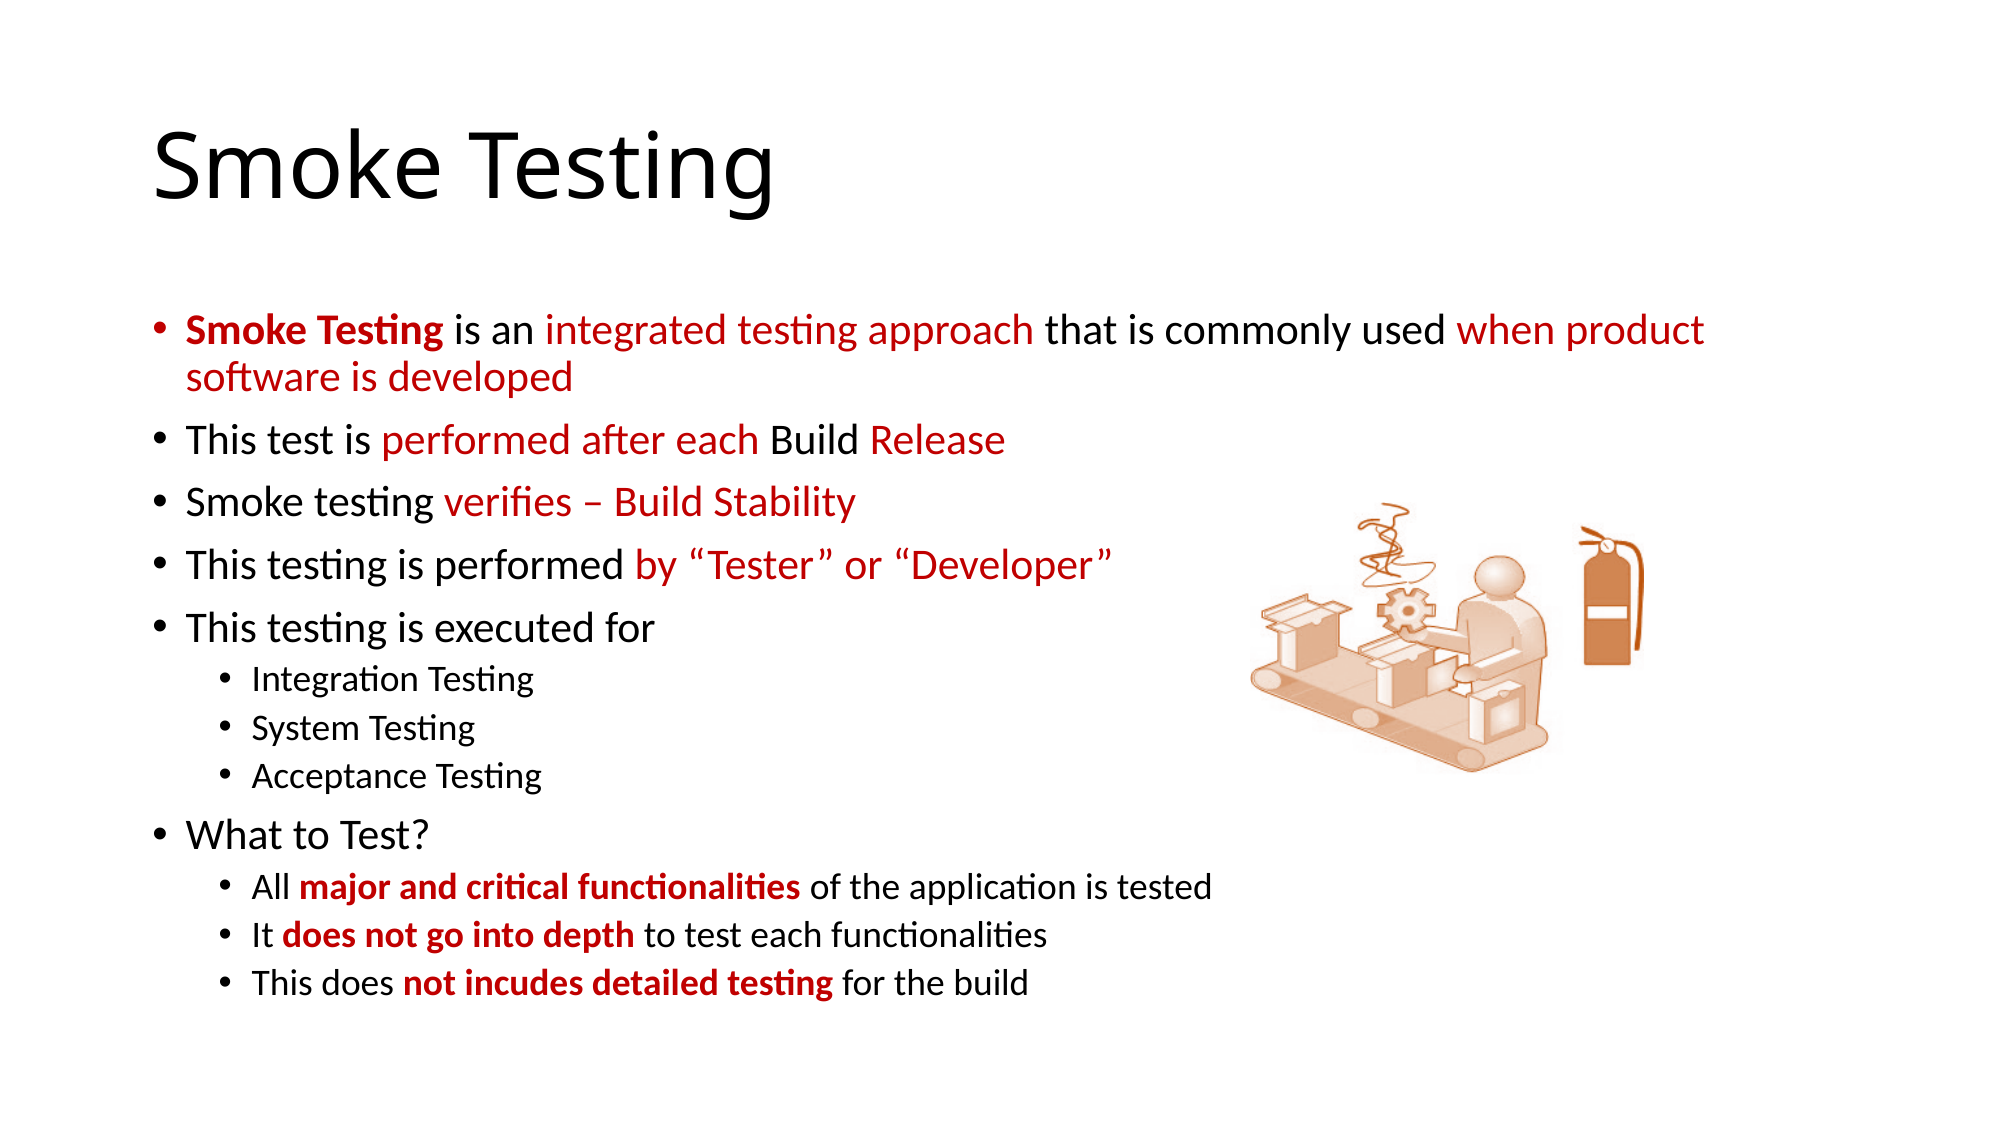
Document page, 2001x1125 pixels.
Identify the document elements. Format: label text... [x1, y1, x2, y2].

title Smoke Testing [137, 59, 1863, 278]
list Smoke Testing is an integrated testing approach that is commonly used when product software is developed This test is performed after each Build Release Smoke testing verifies – Build Stability This testing is performed by “Tester” or “Developer” This testing is executed for Integration Testing System Testing Acceptance Testing What to Test? All major and critical functionalities of the application is tested It does not go into depth to test each functionalities This does not incudes detailed testing for the build [137, 299, 1863, 1014]
picture [1249, 502, 1644, 788]
